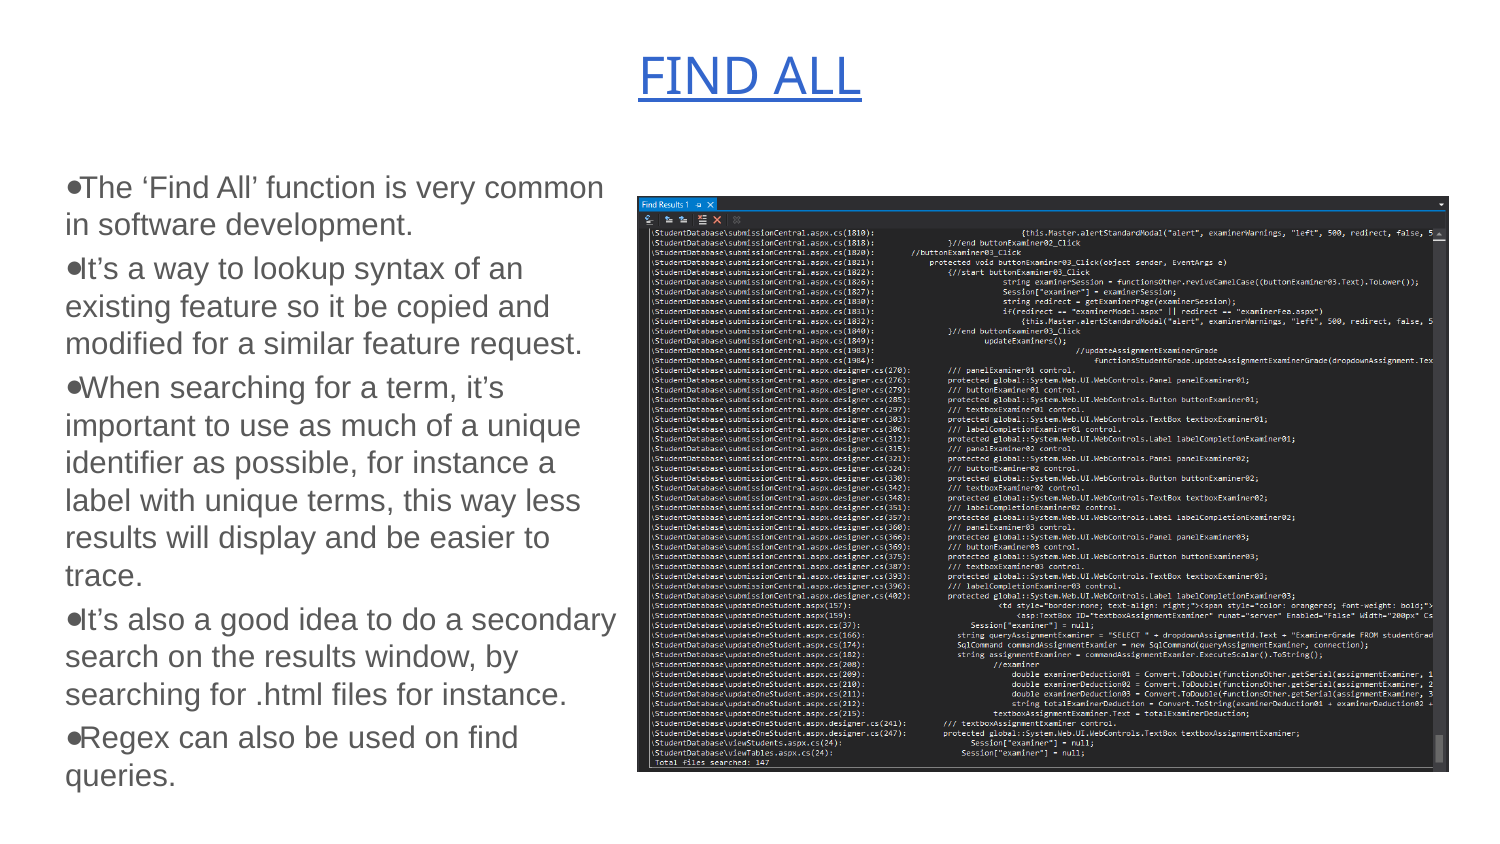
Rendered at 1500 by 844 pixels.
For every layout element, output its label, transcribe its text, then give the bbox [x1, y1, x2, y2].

title FIND ALL [0, 37, 1500, 110]
subtitle The ‘Find All’ function is very common in software development. It’s a way to lookup syntax of an existing feature so it be copied and modified for a similar feature request. When searching for a term, it’s important to use as much of a unique identifier as possible, for instance a label with unique terms, this way less results will display and be easier to trace. It’s also a good idea to do a secondary search on the results window, by searching for .html files for instance. Regex can also be used on find queries. [50, 159, 638, 822]
picture [637, 196, 1449, 773]
